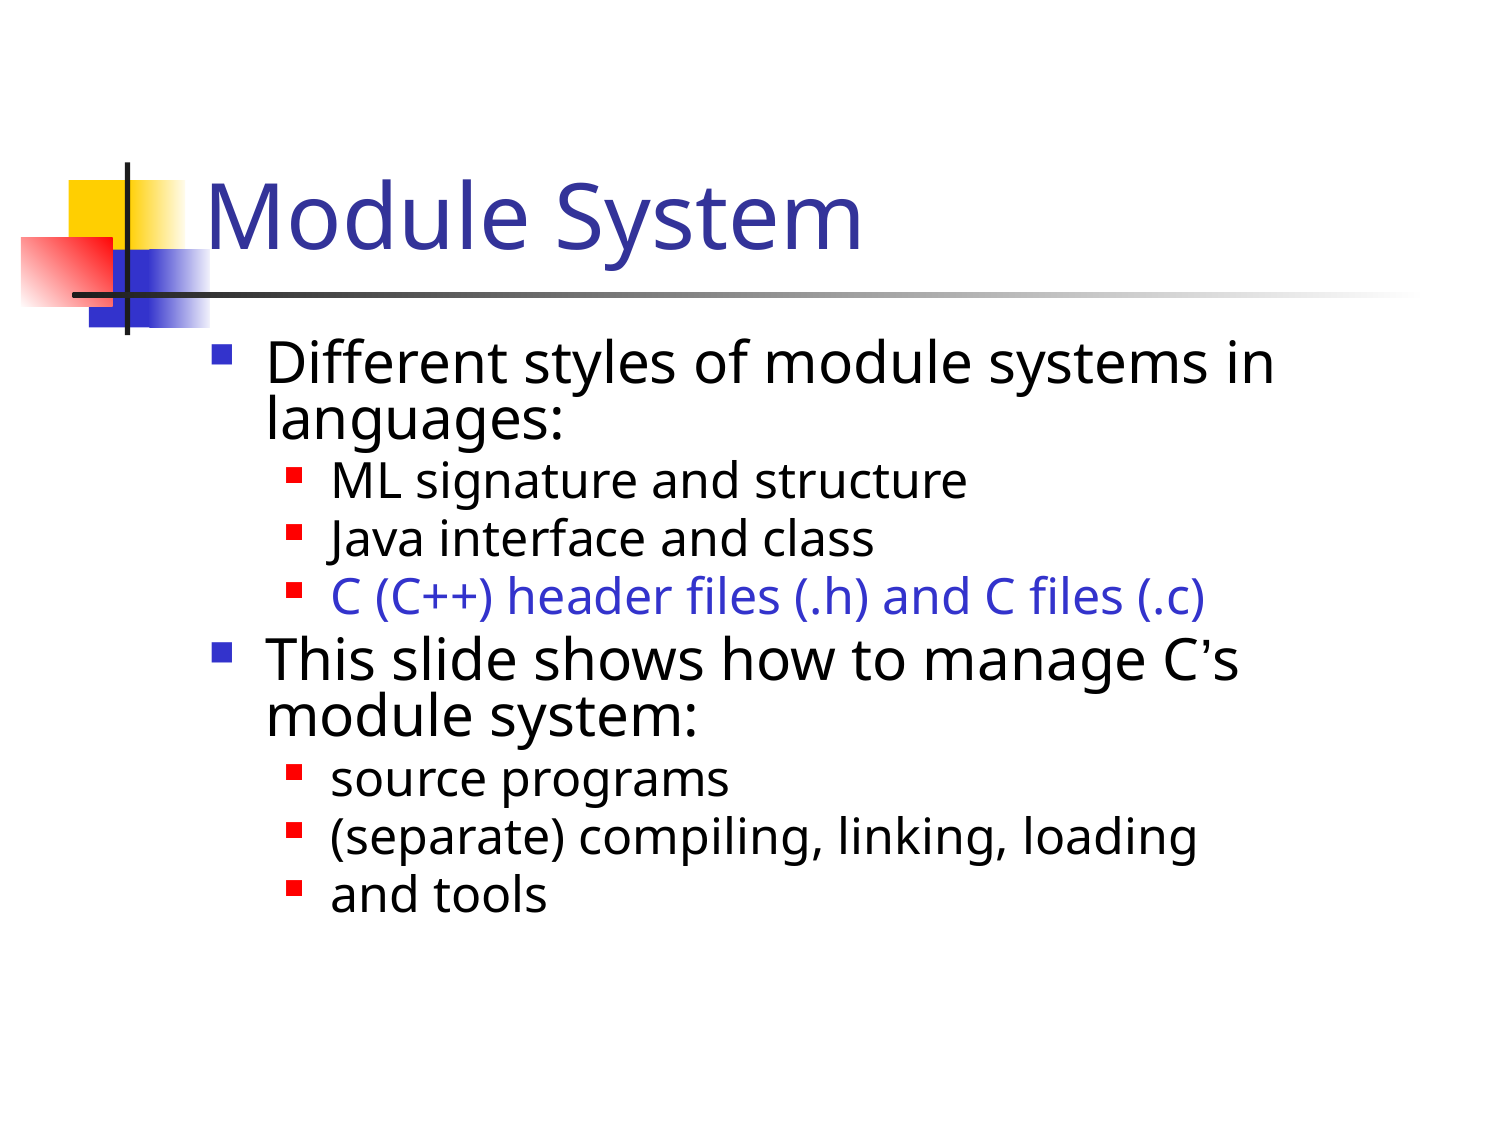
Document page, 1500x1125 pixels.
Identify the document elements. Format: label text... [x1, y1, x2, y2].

list Different styles of module systems in languages: ML signature and structure Java interface and class C (C++) header files (.h) and C files (.c) This slide shows how to manage C’s module system: source programs (separate) compiling, linking, loading and tools [193, 331, 1469, 1006]
title Module System [188, 35, 1468, 275]
